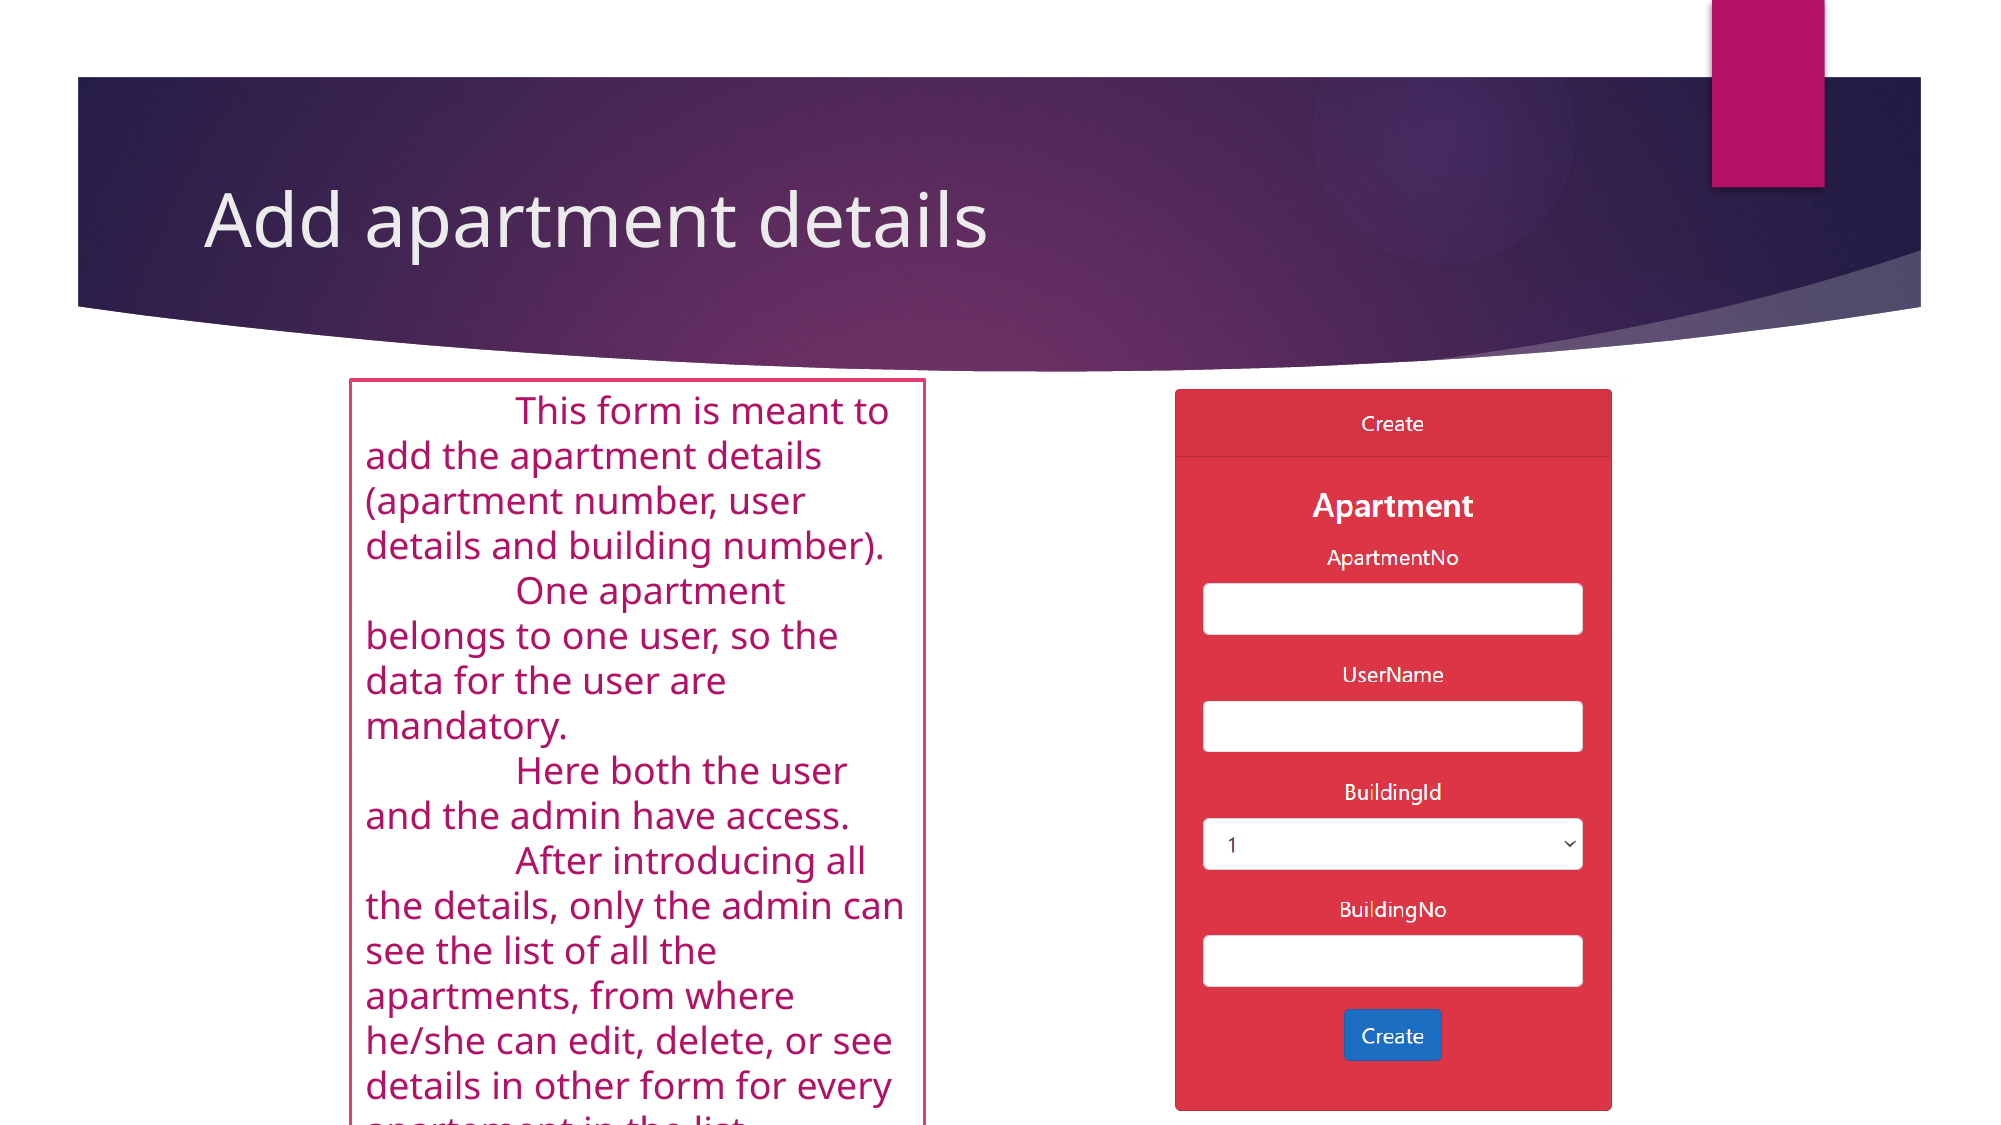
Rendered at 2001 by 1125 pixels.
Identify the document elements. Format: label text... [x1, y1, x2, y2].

title Add apartment details [189, 159, 1627, 276]
text_box This form is meant to add the apartment details (apartment number, user details and building number). One apartment belongs to one user, so the data for the user are mandatory. Here both the user and the admin have access. After introducing all the details, only the admin can see the list of all the apartments, from where he/she can edit, delete, or see details in other form for every apartement in the list. [349, 378, 926, 1125]
picture [1168, 379, 1627, 1125]
